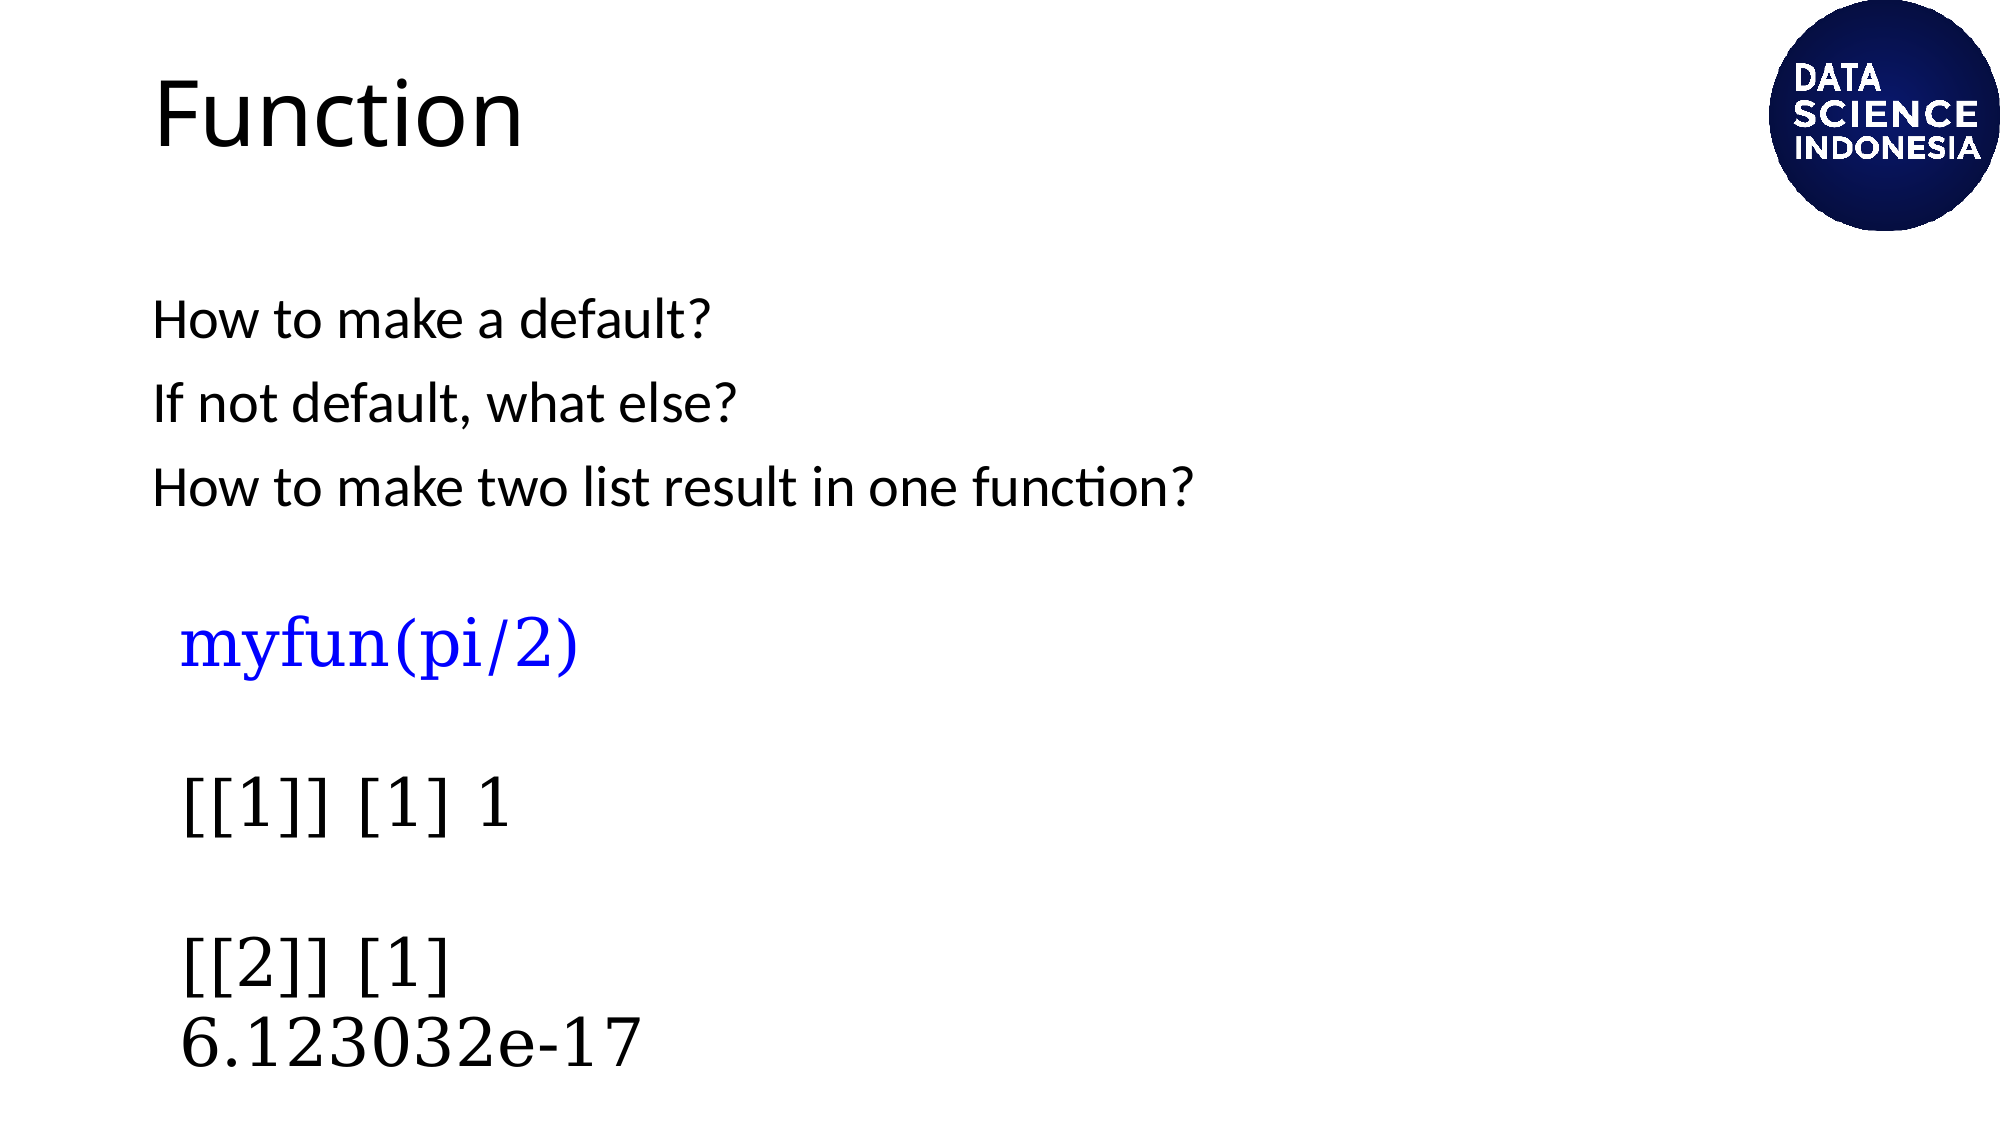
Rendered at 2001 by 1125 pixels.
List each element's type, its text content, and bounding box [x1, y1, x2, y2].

picture [1769, 0, 2000, 231]
text_box myfun(pi/2) [[1]] [1] 1 [[2]] [1] 6.123032e-17 [179, 599, 844, 1080]
list How to make a default? If not default, what else? How to make two list result in one function? [137, 280, 1863, 995]
title Function [137, 59, 1863, 278]
